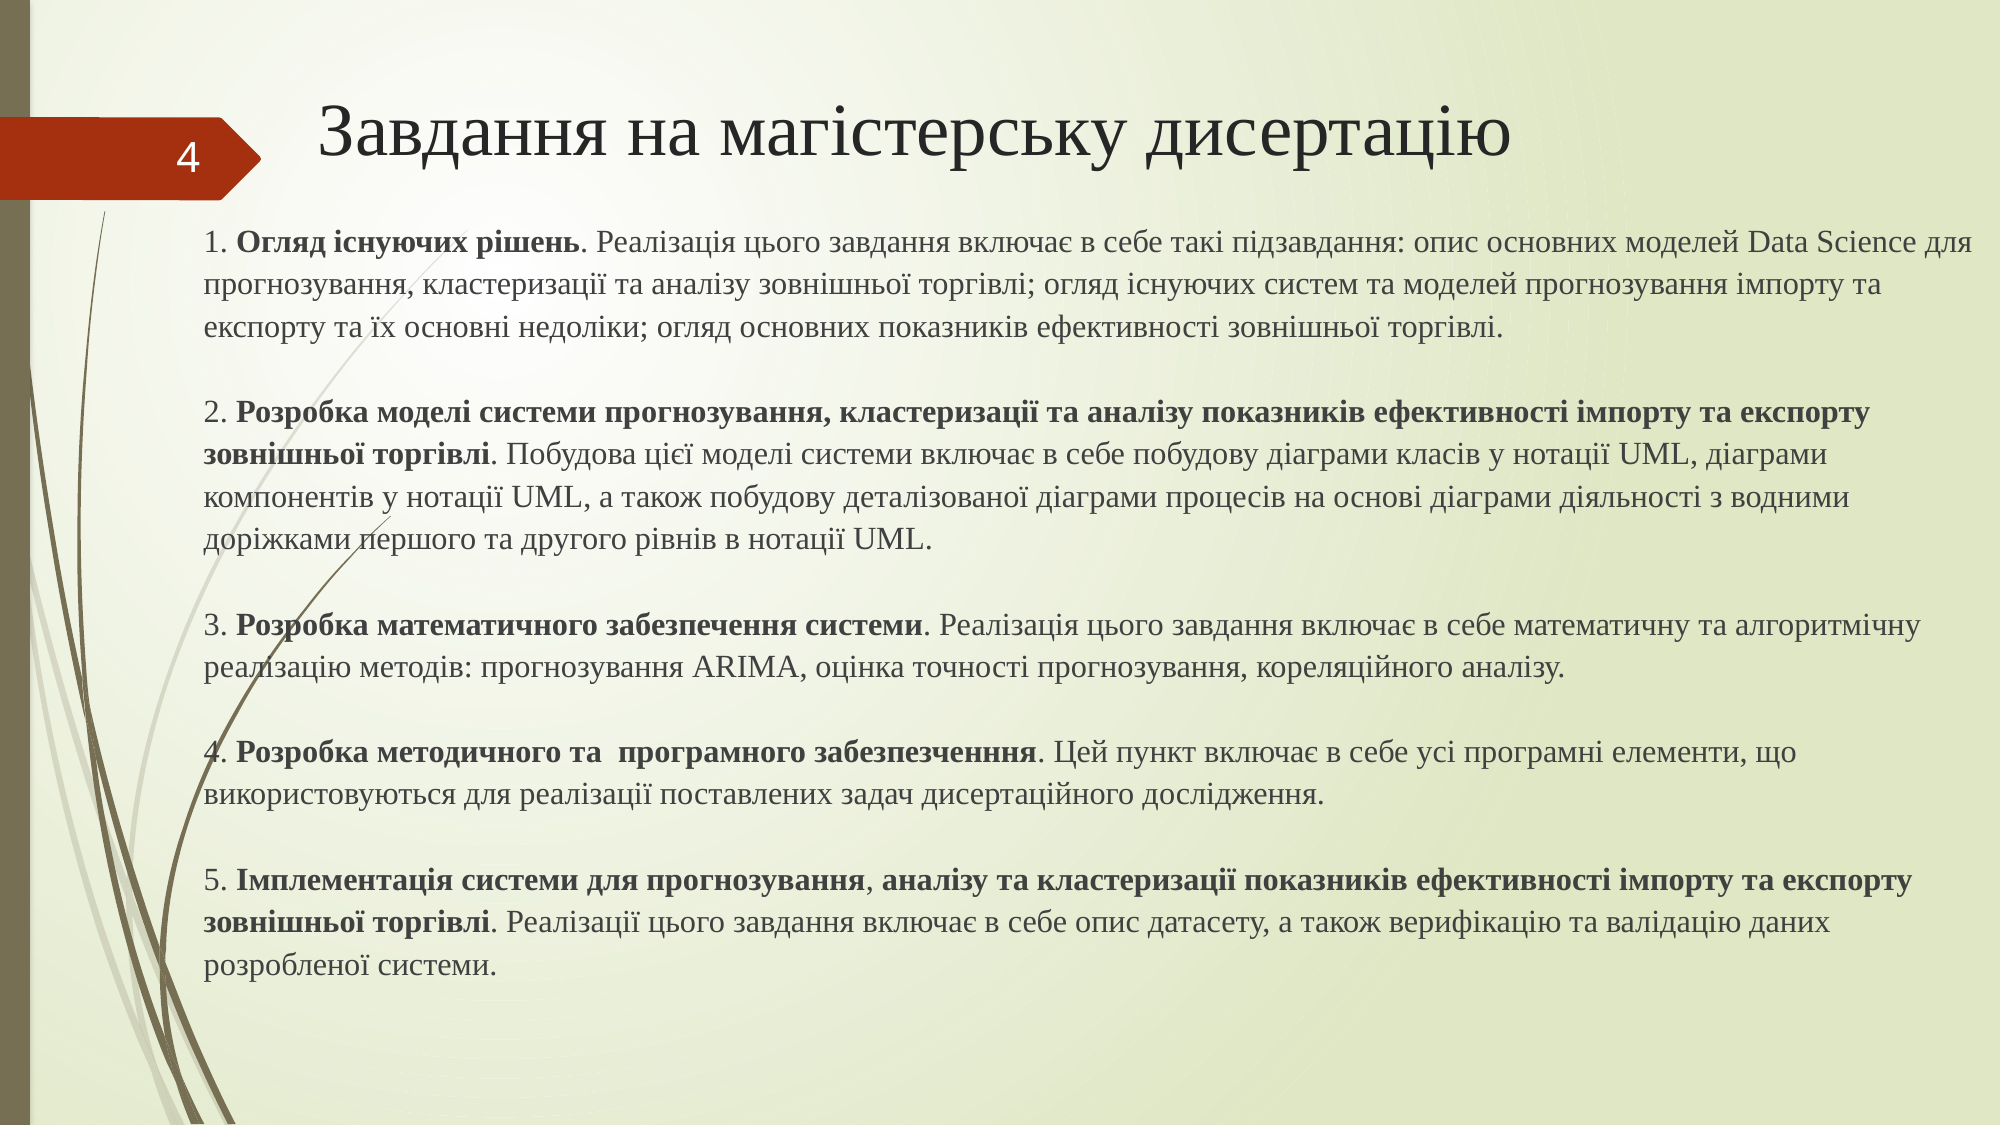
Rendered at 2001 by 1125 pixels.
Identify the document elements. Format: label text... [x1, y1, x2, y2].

list 1. Огляд існуючих рішень. Реалізація цього завдання включає в себе такі підзавдання: опис основних моделей Data Science для прогнозування, кластеризації та аналізу зовнішньої торгівлі; огляд існуючих систем та моделей прогнозування імпорту та експорту та їх основні недоліки; огляд основних показників ефективності зовнішньої торгівлі. 2. Розробка моделі системи прогнозування, кластеризації та аналізу показників ефективності імпорту та експорту зовнішньої торгівлі. Побудова цієї моделі системи включає в себе побудову діаграми класів у нотації UML, діаграми компонентів у нотації UML, а також побудову деталізованої діаграми процесів на основі діаграми діяльності з водними доріжками першого та другого рівнів в нотації UML. 3. Розробка математичного забезпечення системи. Реалізація цього завдання включає в себе математичну та алгоритмічну реалізацію методів: прогнозування ARIMA, оцінка точності прогнозування, кореляційного аналізу. 4. Розробка методичного та програмного забезпезченння. Цей пункт включає в себе усі програмні елементи, що використовуються для реалізації поставлених задач дисертаційного дослідження. 5. Імплементація системи для прогнозування, аналізу та кластеризації показників ефективності імпорту та експорту зовнішньої торгівлі. Реалізації цього завдання включає в себе опис датасету, а також верифікацію та валідацію даних розробленої системи. [188, 208, 1990, 991]
slide_number 4 [87, 129, 216, 190]
title Завдання на магістерську дисертацію [303, 73, 1899, 208]
